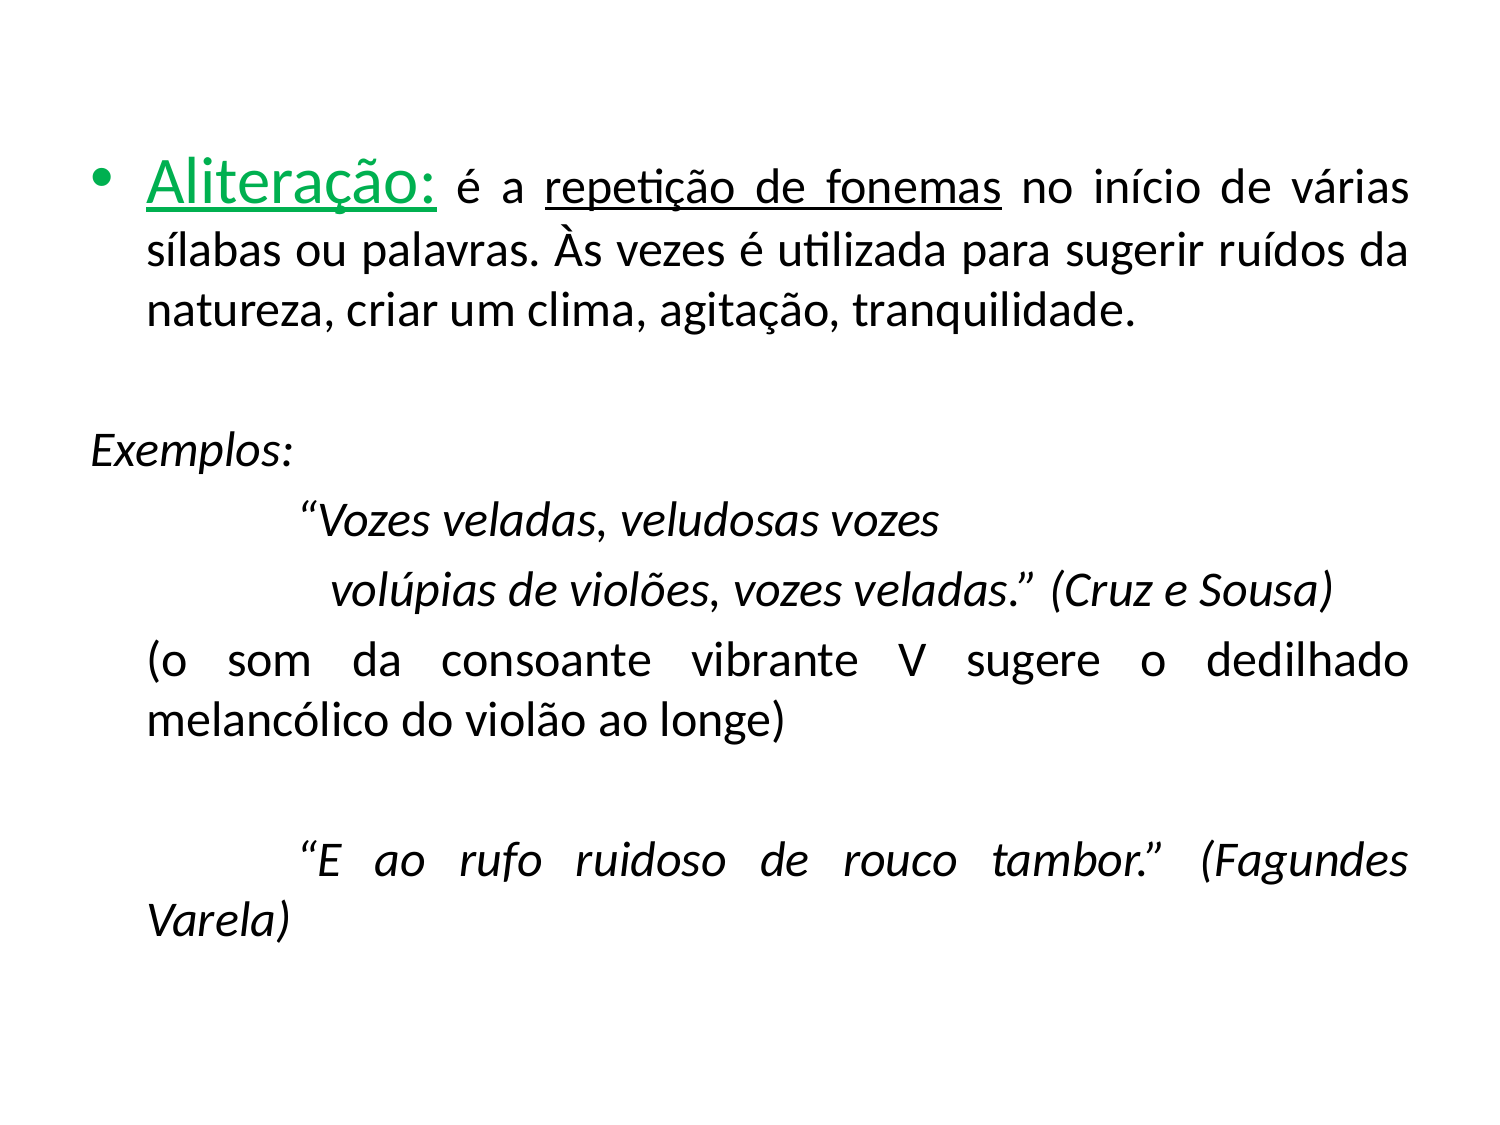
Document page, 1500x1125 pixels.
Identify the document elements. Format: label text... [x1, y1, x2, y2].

list Aliteração: é a repetição de fonemas no início de várias sílabas ou palavras. Às vezes é utilizada para sugerir ruídos da natureza, criar um clima, agitação, tranquilidade. Exemplos: “Vozes veladas, veludosas vozes volúpias de violões, vozes veladas.” (Cruz e Sousa) (o som da consoante vibrante V sugere o dedilhado melancólico do violão ao longe) “E ao rufo ruidoso de rouco tambor.” (Fagundes Varela) [75, 128, 1425, 1005]
